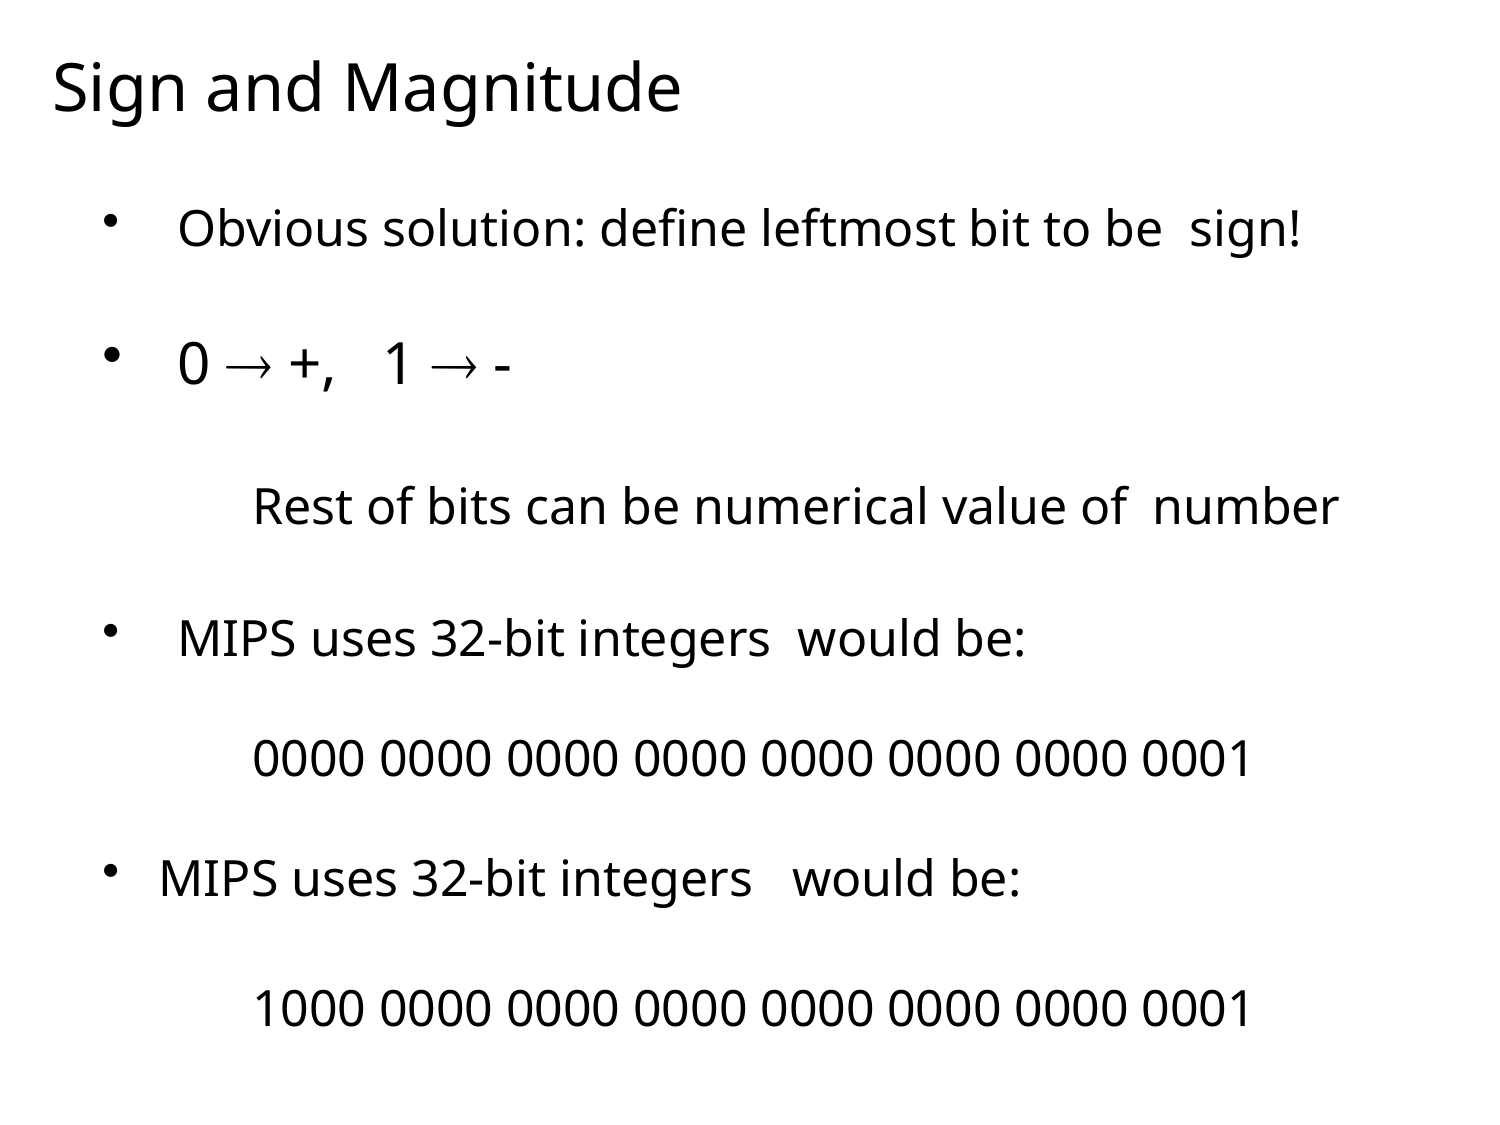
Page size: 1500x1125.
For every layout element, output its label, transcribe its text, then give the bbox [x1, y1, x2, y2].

text_box Sign and Magnitude [37, 37, 950, 133]
